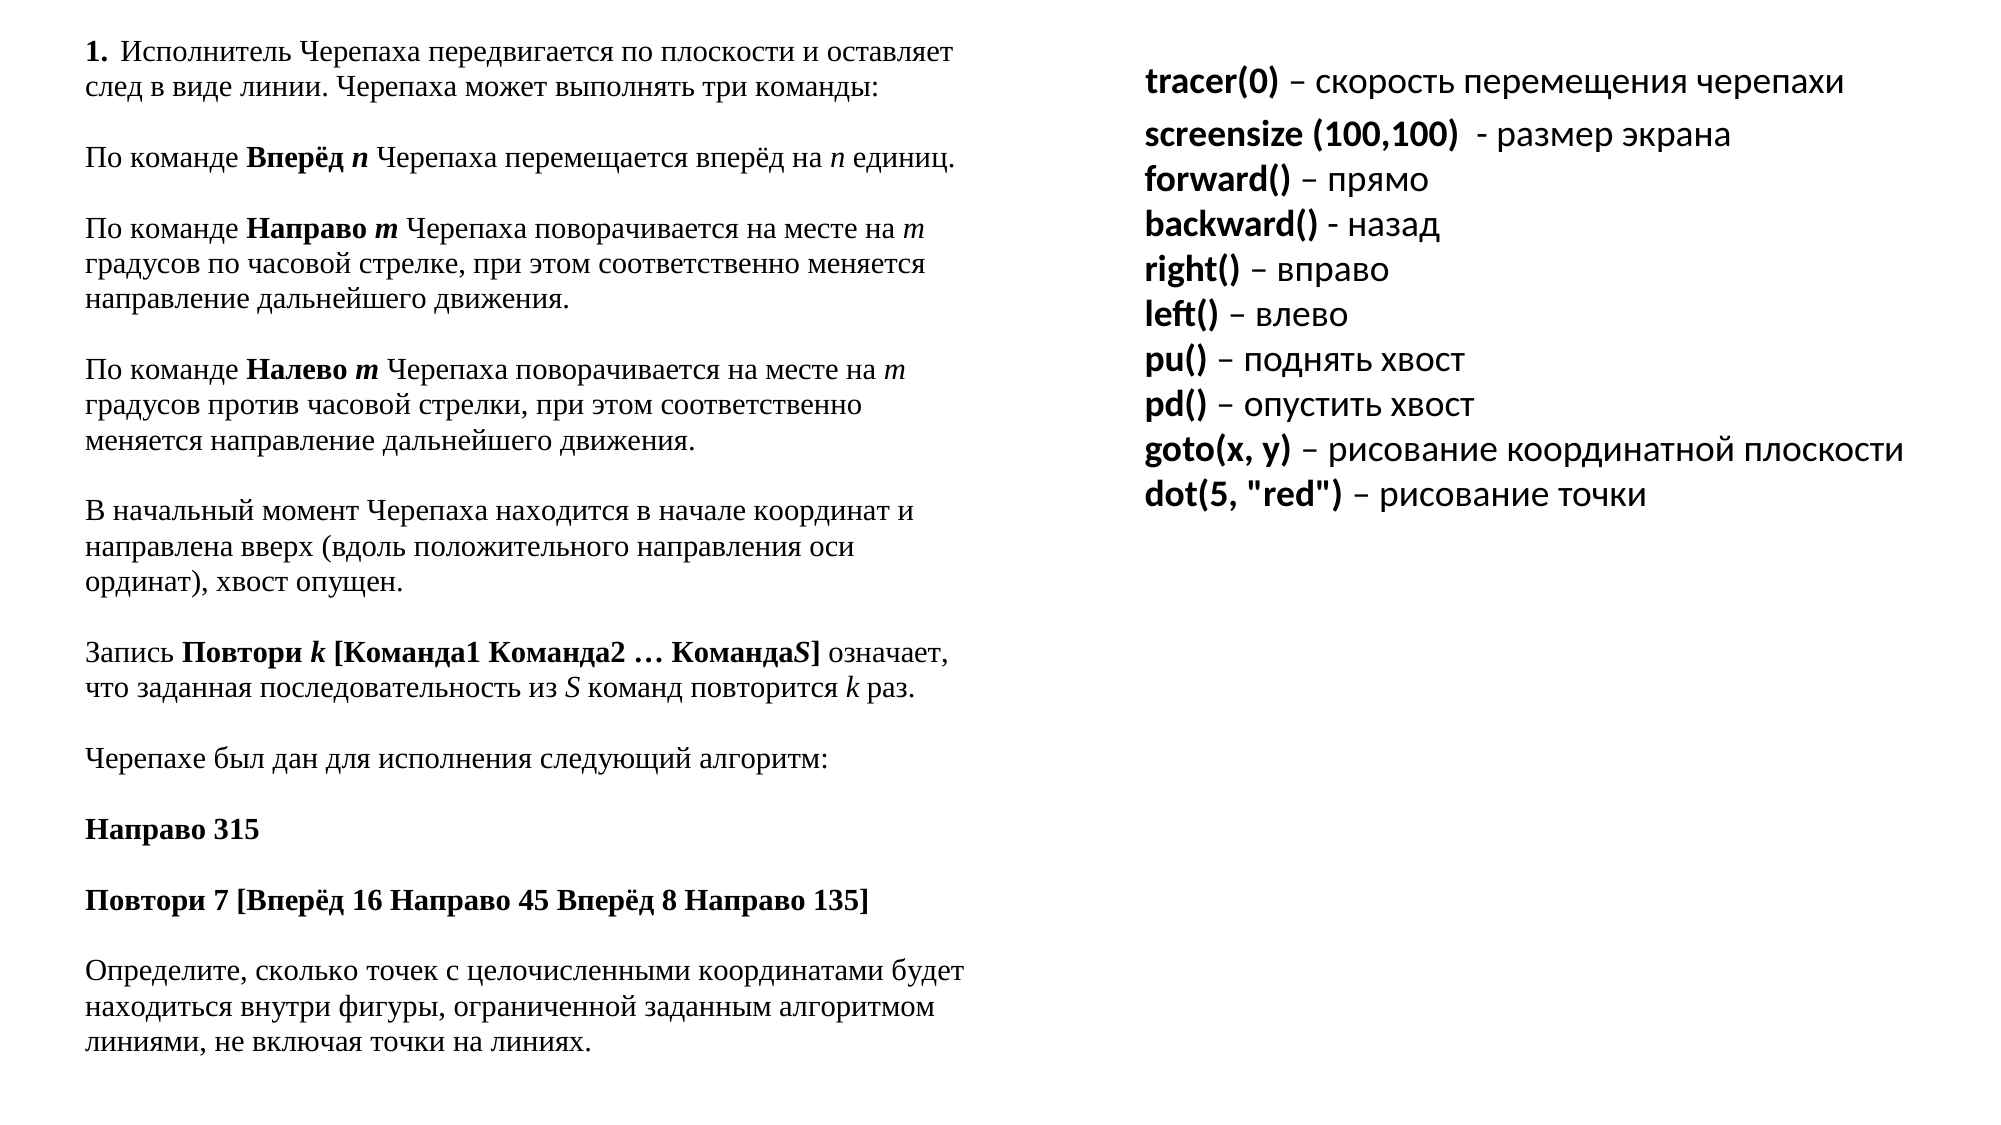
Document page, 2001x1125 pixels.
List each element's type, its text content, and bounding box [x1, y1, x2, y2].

picture [85, 33, 987, 1093]
text_box screensize (100,100) - размер экрана forward() – прямо backward() - назад right() – вправо left() – влево pu() – поднять хвост pd() – опустить хвост goto(x, y) – рисование координатной плоскости dot(5, "red") – рисование точки [1129, 101, 1921, 522]
text_box tracer(0) – скорость перемещения черепахи [1130, 48, 1861, 101]
